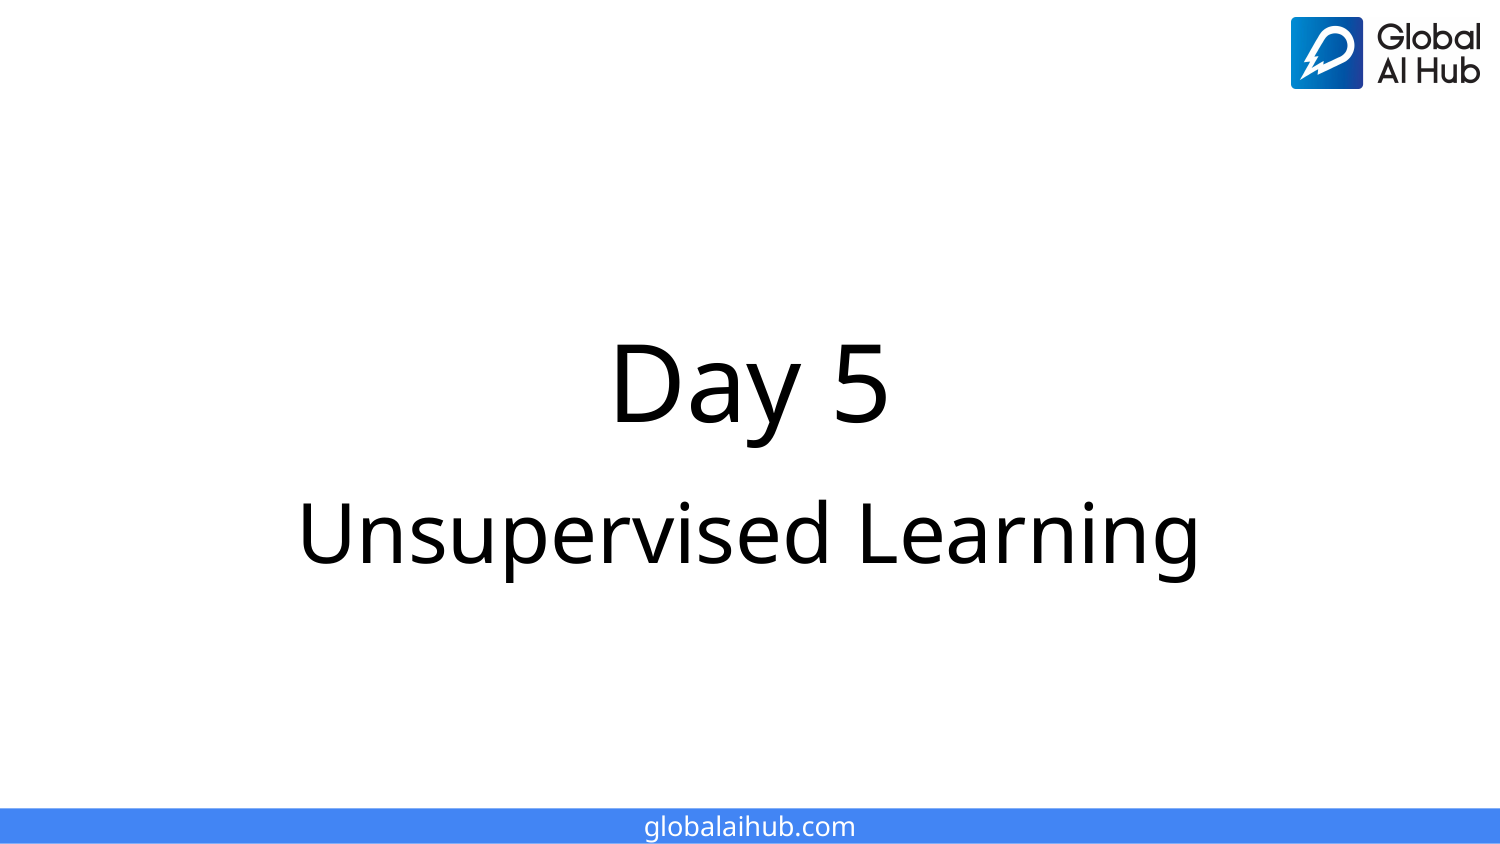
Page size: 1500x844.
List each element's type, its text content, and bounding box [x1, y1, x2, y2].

subtitle Unsupervised Learning [51, 464, 1449, 595]
picture [1291, 17, 1480, 89]
title Day 5 [51, 122, 1449, 459]
